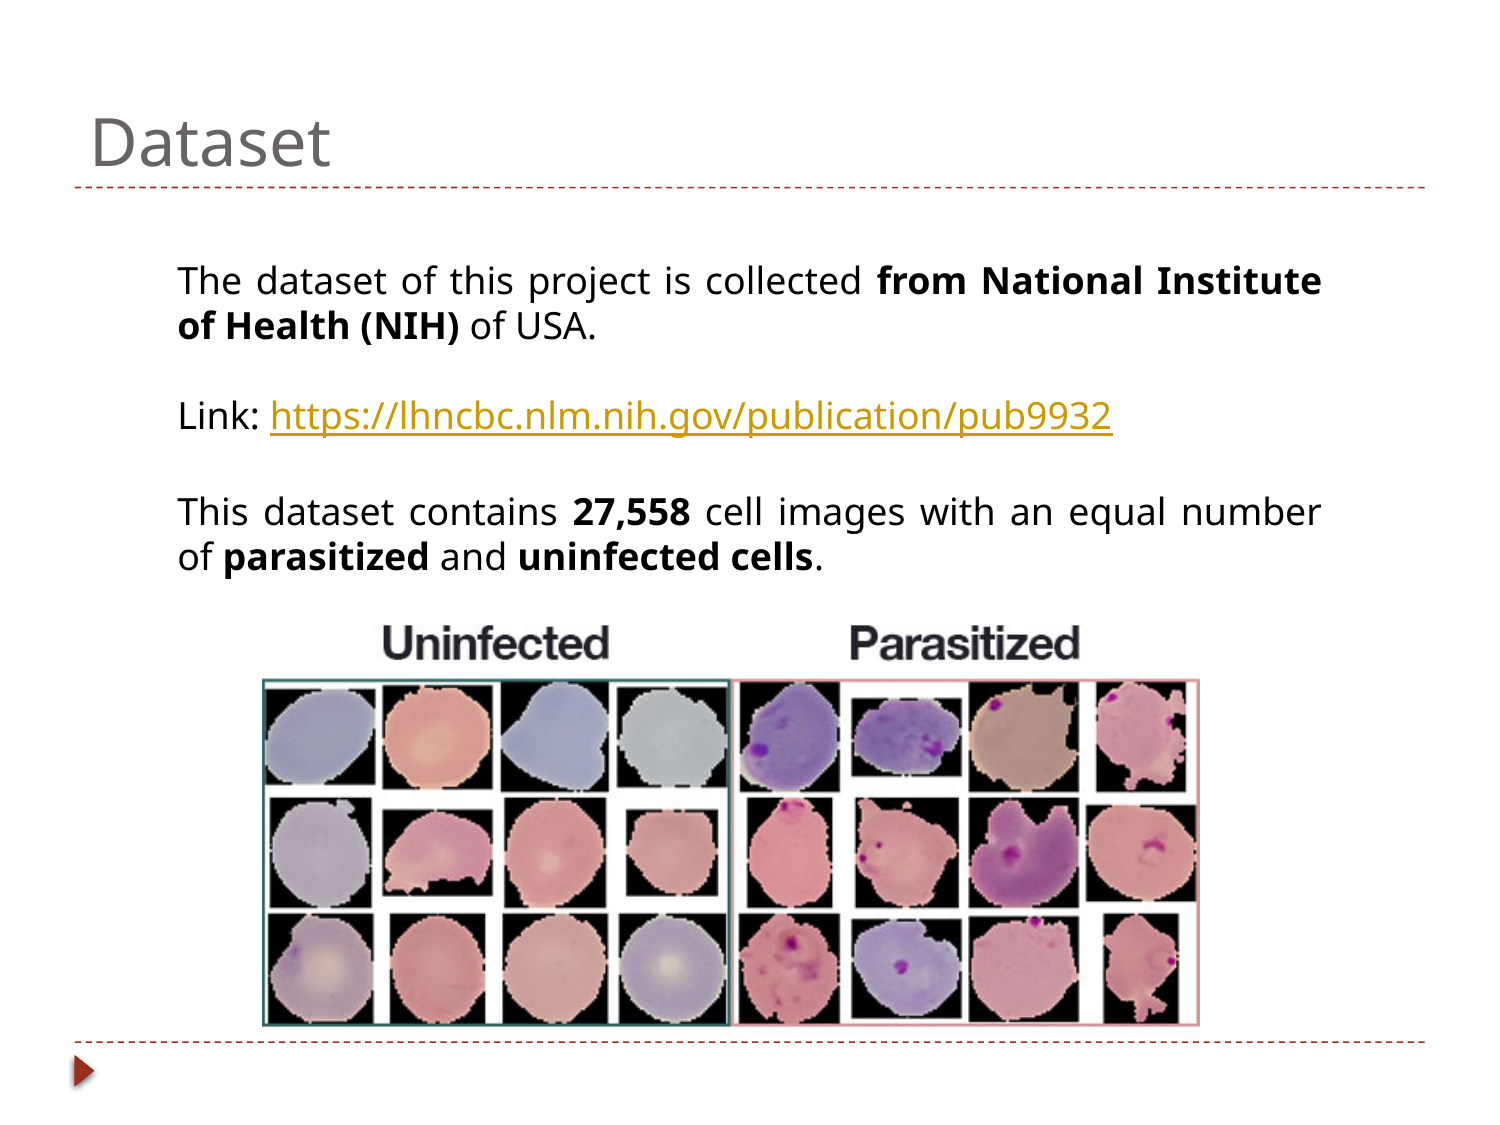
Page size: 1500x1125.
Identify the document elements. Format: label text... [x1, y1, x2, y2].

text_box The dataset of this project is collected from National Institute of Health (NIH) of USA. Link: https://lhncbc.nlm.nih.gov/publication/pub9932 This dataset contains 27,558 cell images with an equal number of parasitized and uninfected cells. [162, 249, 1338, 586]
picture [262, 624, 1201, 1038]
title Dataset [75, 37, 1425, 188]
